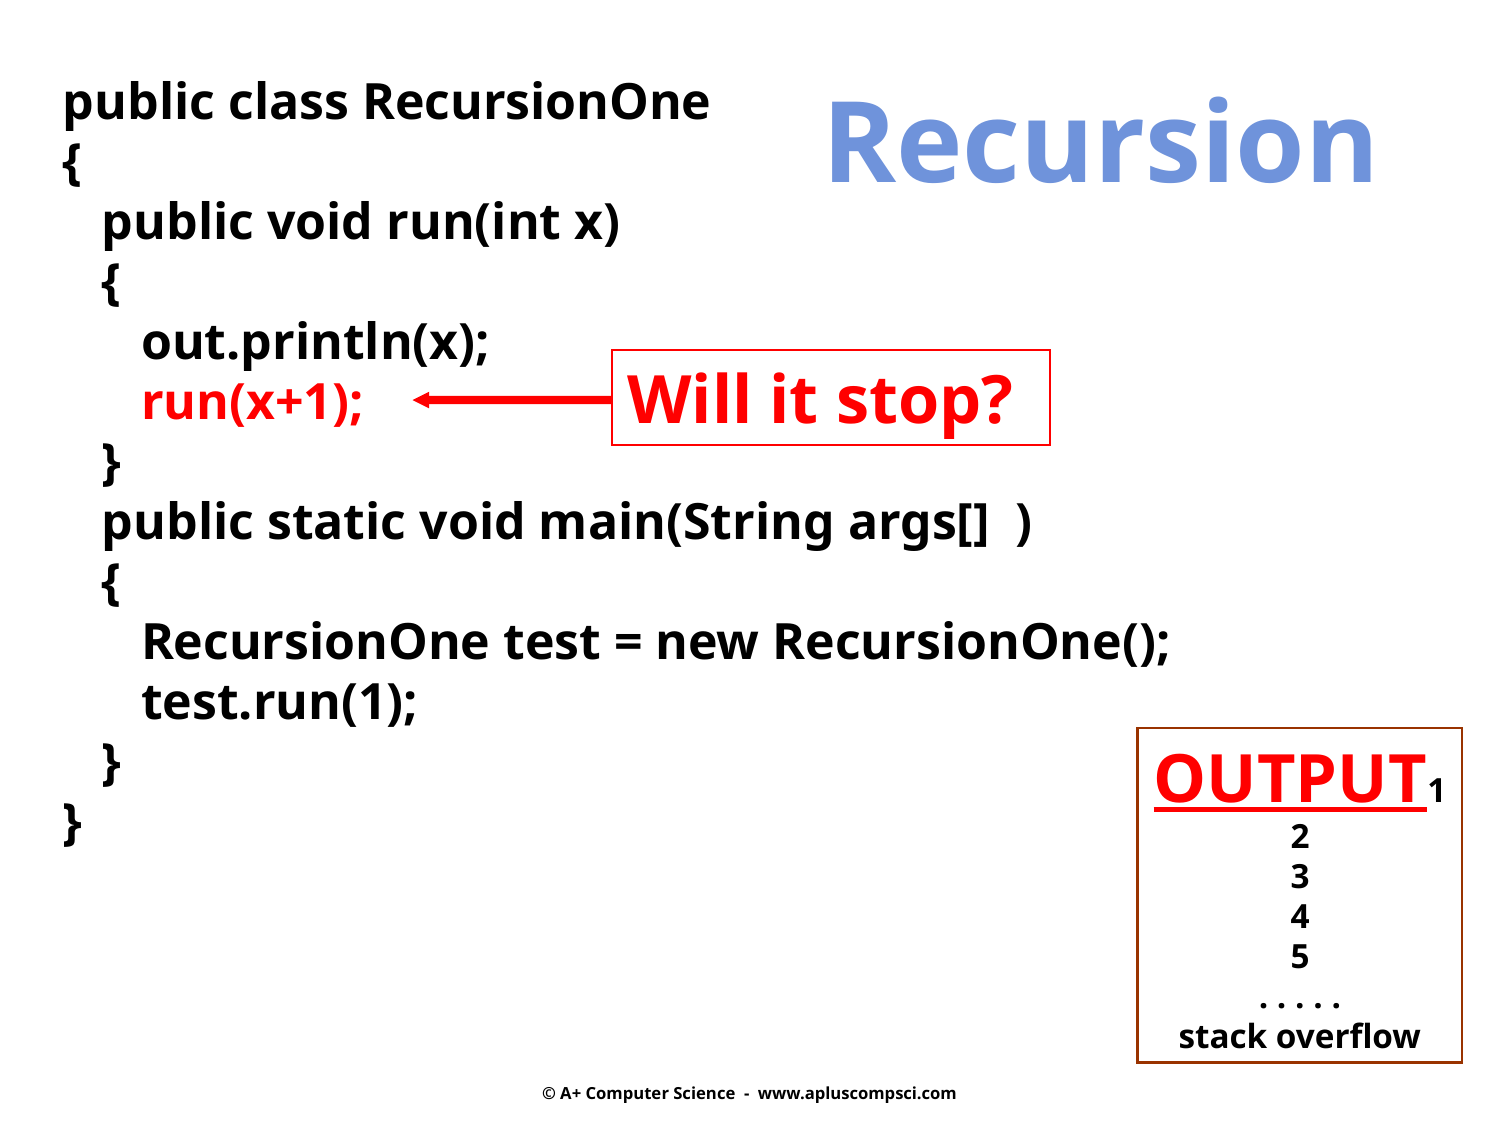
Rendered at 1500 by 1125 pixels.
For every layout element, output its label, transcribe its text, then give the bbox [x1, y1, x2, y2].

text_box Will it stop? [612, 349, 1050, 445]
text_box OUTPUT1 2 3 4 5 . . . . . stack overflow [1137, 728, 1463, 1063]
footer © A+ Computer Science - www.apluscompsci.com [512, 1024, 988, 1101]
text_box [412, 395, 612, 405]
text_box public class RecursionOne { public void run(int x) { out.println(x); run(x+1); } public static void main(String args[] ) { RecursionOne test = new RecursionOne(); test.run(1); } } [48, 213, 1186, 918]
text_box Recursion [0, 62, 1500, 213]
